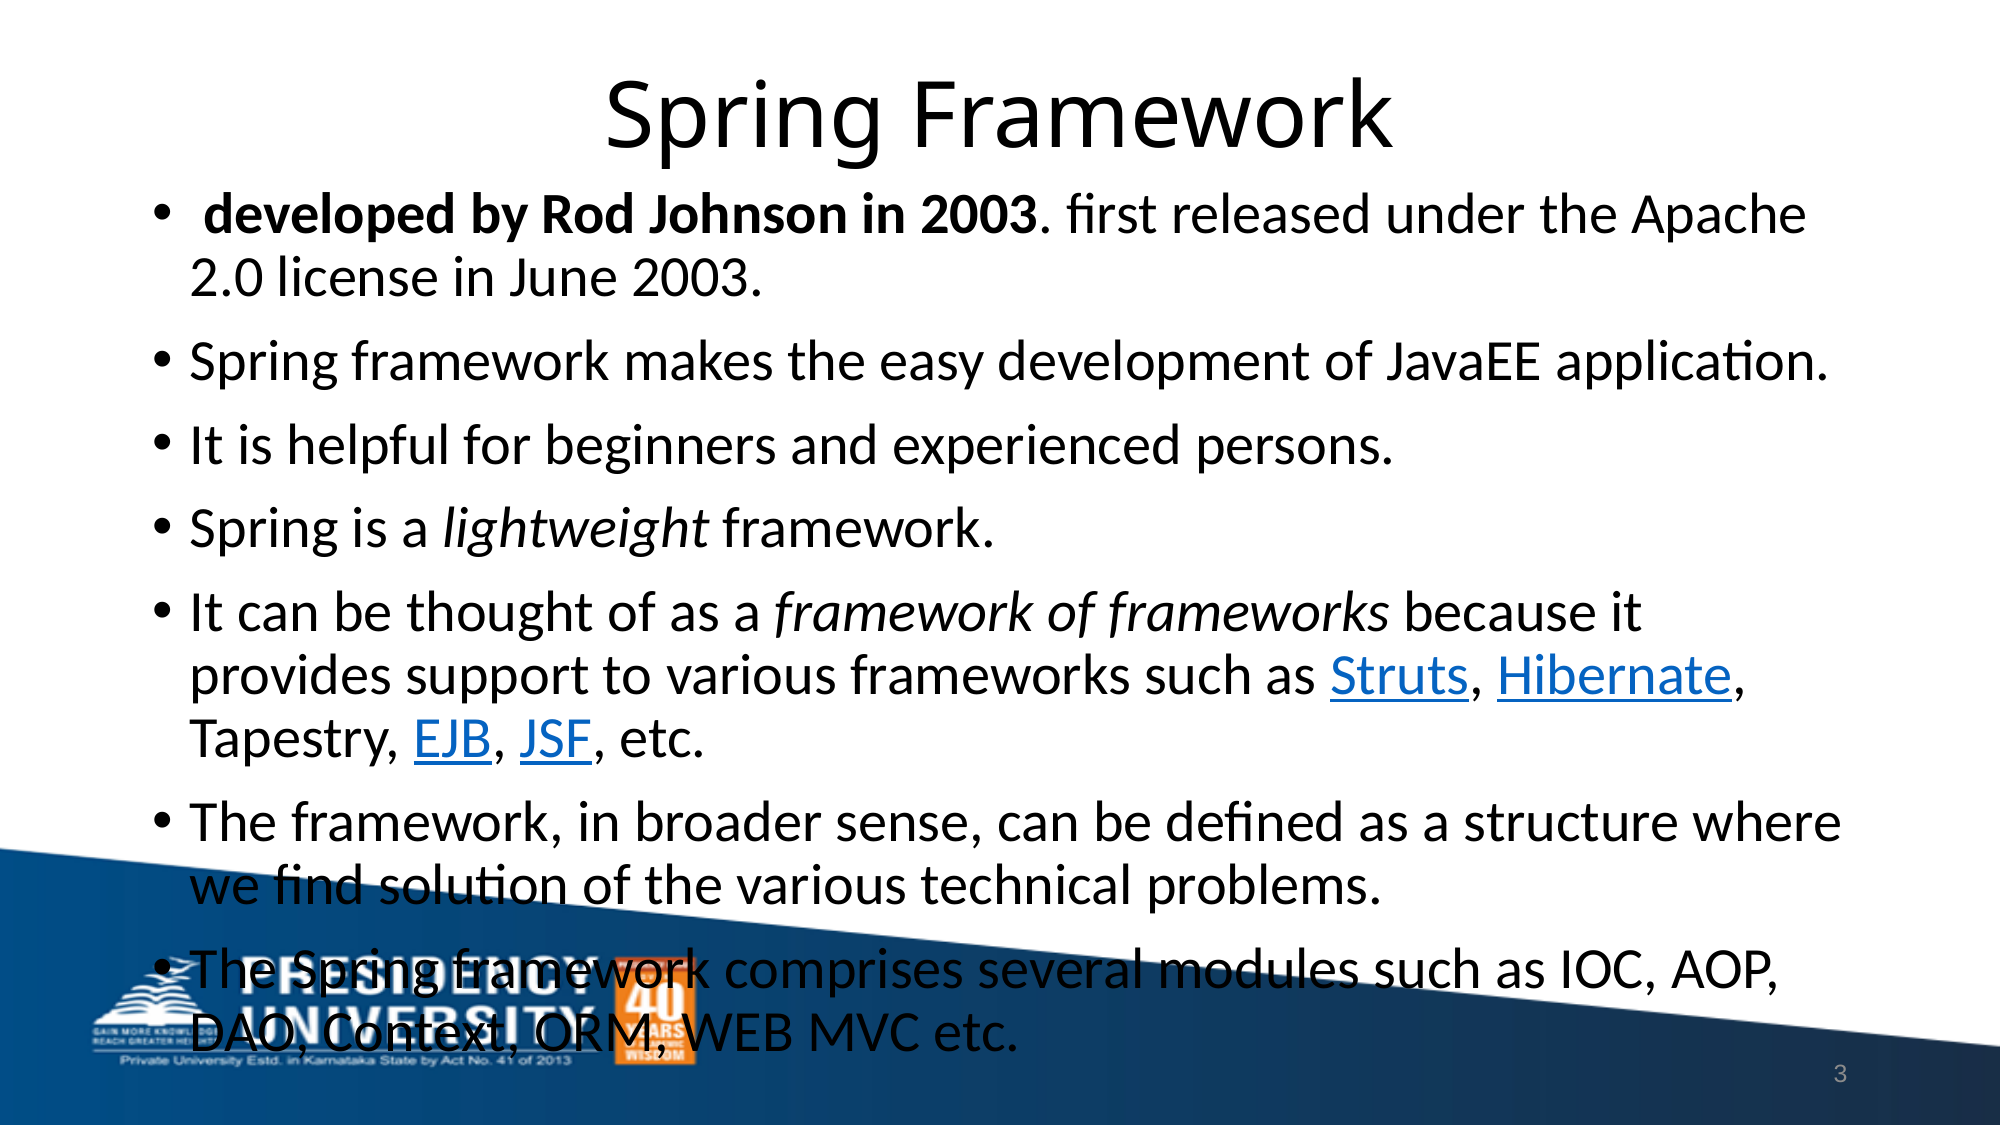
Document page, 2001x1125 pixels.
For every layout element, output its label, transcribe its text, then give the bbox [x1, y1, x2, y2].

slide_number 3 [1412, 1042, 1863, 1103]
title Spring Framework [137, 59, 1863, 175]
list developed by Rod Johnson in 2003. first released under the Apache 2.0 license in June 2003. Spring framework makes the easy development of JavaEE application. It is helpful for beginners and experienced persons. Spring is a lightweight framework. It can be thought of as a framework of frameworks because it provides support to various frameworks such as Struts, Hibernate, Tapestry, EJB, JSF, etc. The framework, in broader sense, can be defined as a structure where we find solution of the various technical problems. The Spring framework comprises several modules such as IOC, AOP, DAO, Context, ORM, WEB MVC etc. [137, 175, 1863, 1014]
picture [0, 845, 2000, 1125]
